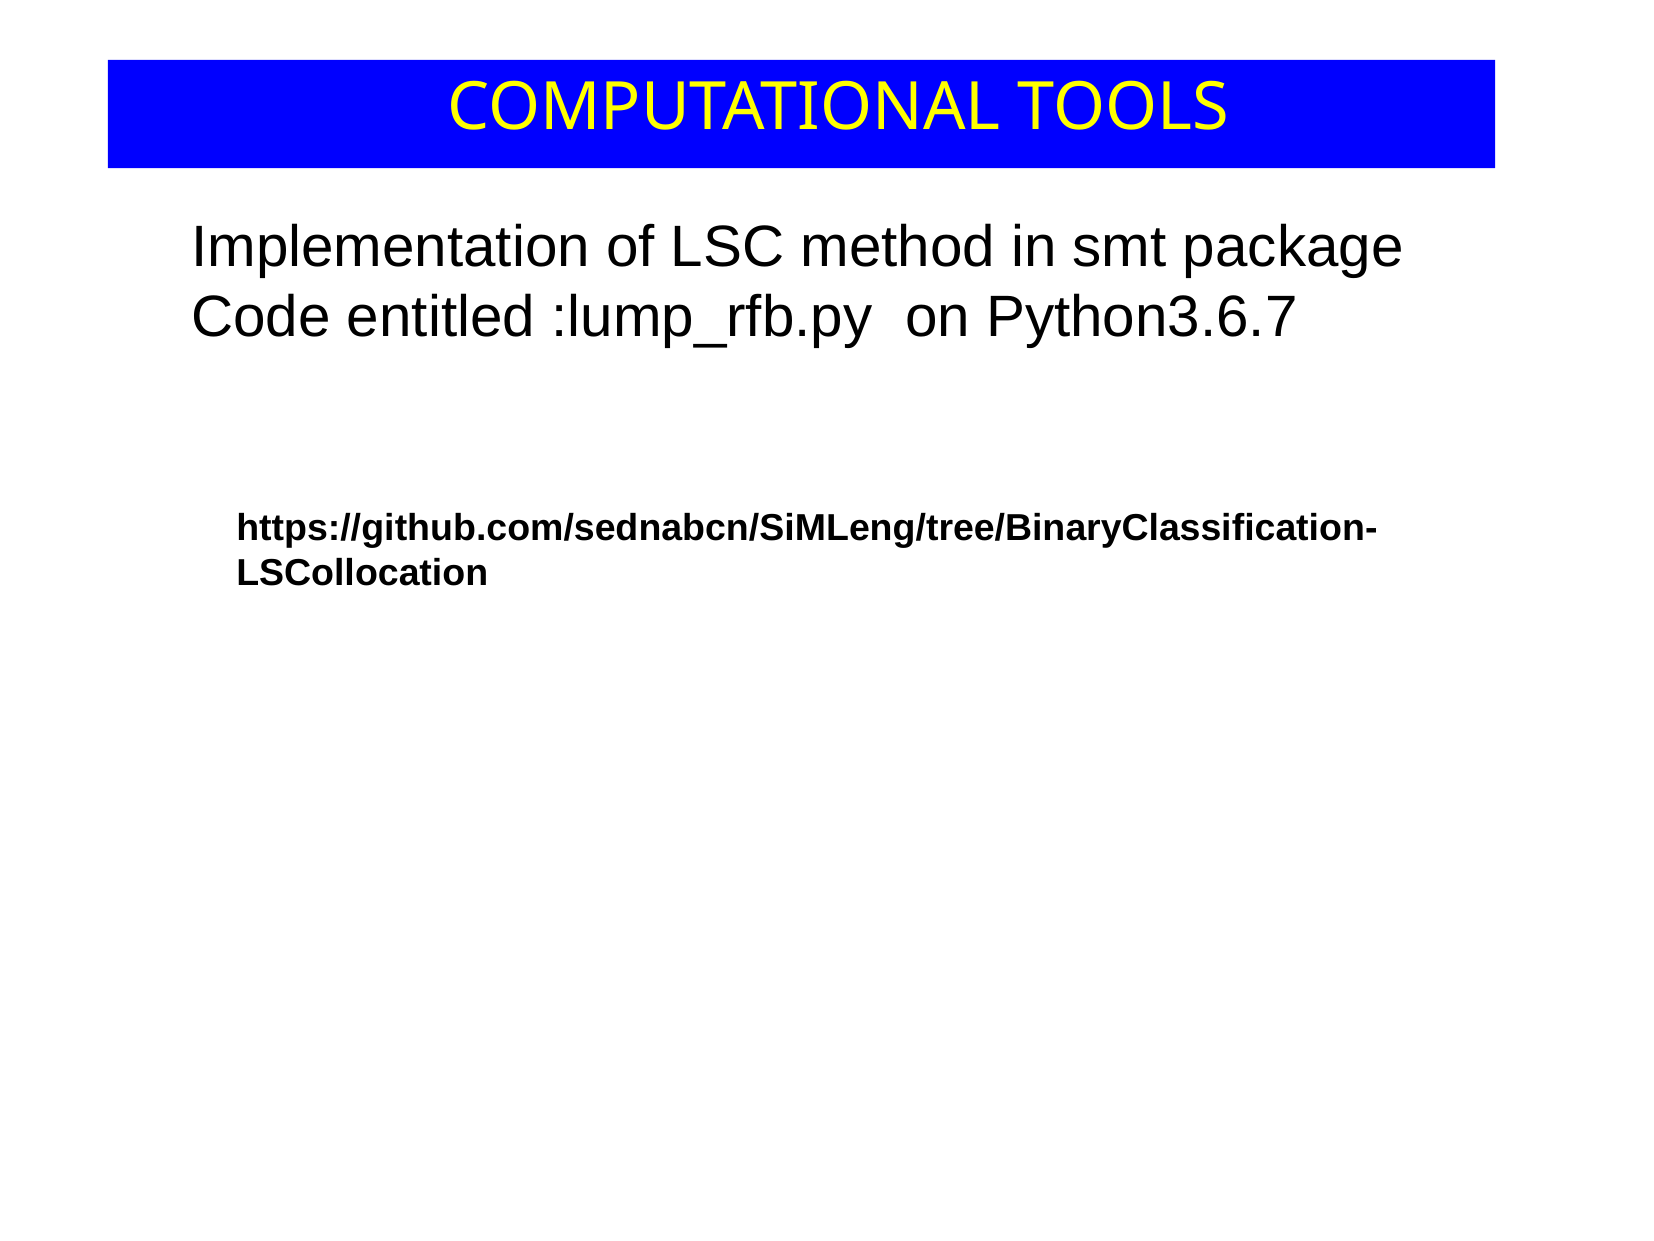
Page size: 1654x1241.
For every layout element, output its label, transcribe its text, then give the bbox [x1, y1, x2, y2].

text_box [107, 59, 1496, 169]
text_box https://github.com/sednabcn/SiMLeng/tree/BinaryClassification-LSCollocation [221, 495, 1474, 594]
text_box Implementation of LSC method in smt package Code entitled :lump_rfb.py on Python3.6.7 [176, 201, 1466, 341]
